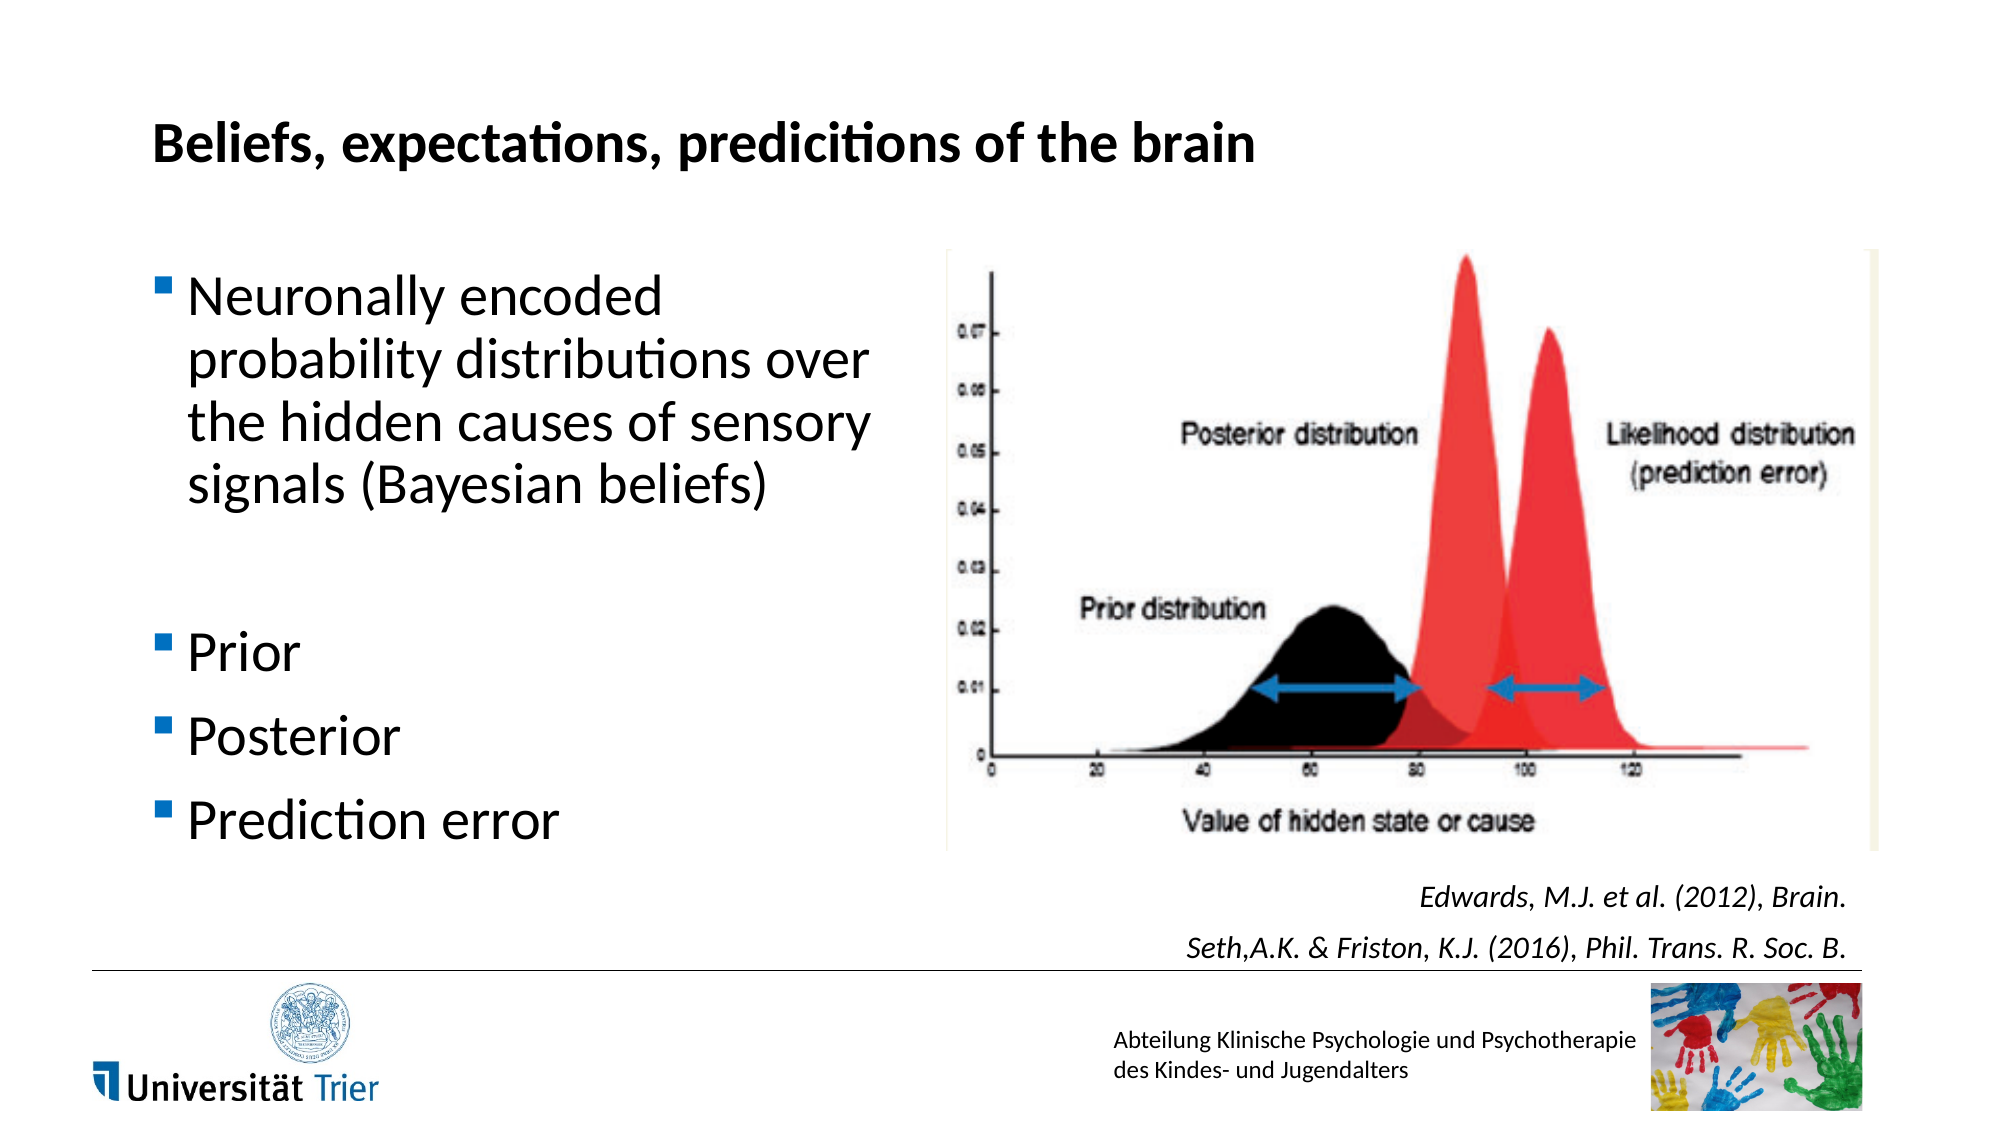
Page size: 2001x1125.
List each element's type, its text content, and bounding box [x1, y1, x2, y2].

title Beliefs, expectations, predicitions of the brain [137, 59, 1863, 228]
list Edwards, M.J. et al. (2012), Brain. Seth,A.K. & Friston, K.J. (2016), Phil. Trans. R. Soc. B. [135, 872, 1863, 974]
picture [1650, 983, 1863, 1111]
list Neuronally encoded probability distributions over the hidden causes of sensory signals (Bayesian beliefs) Prior Posterior Prediction error [135, 257, 947, 906]
picture [946, 249, 1879, 851]
picture [92, 982, 379, 1101]
